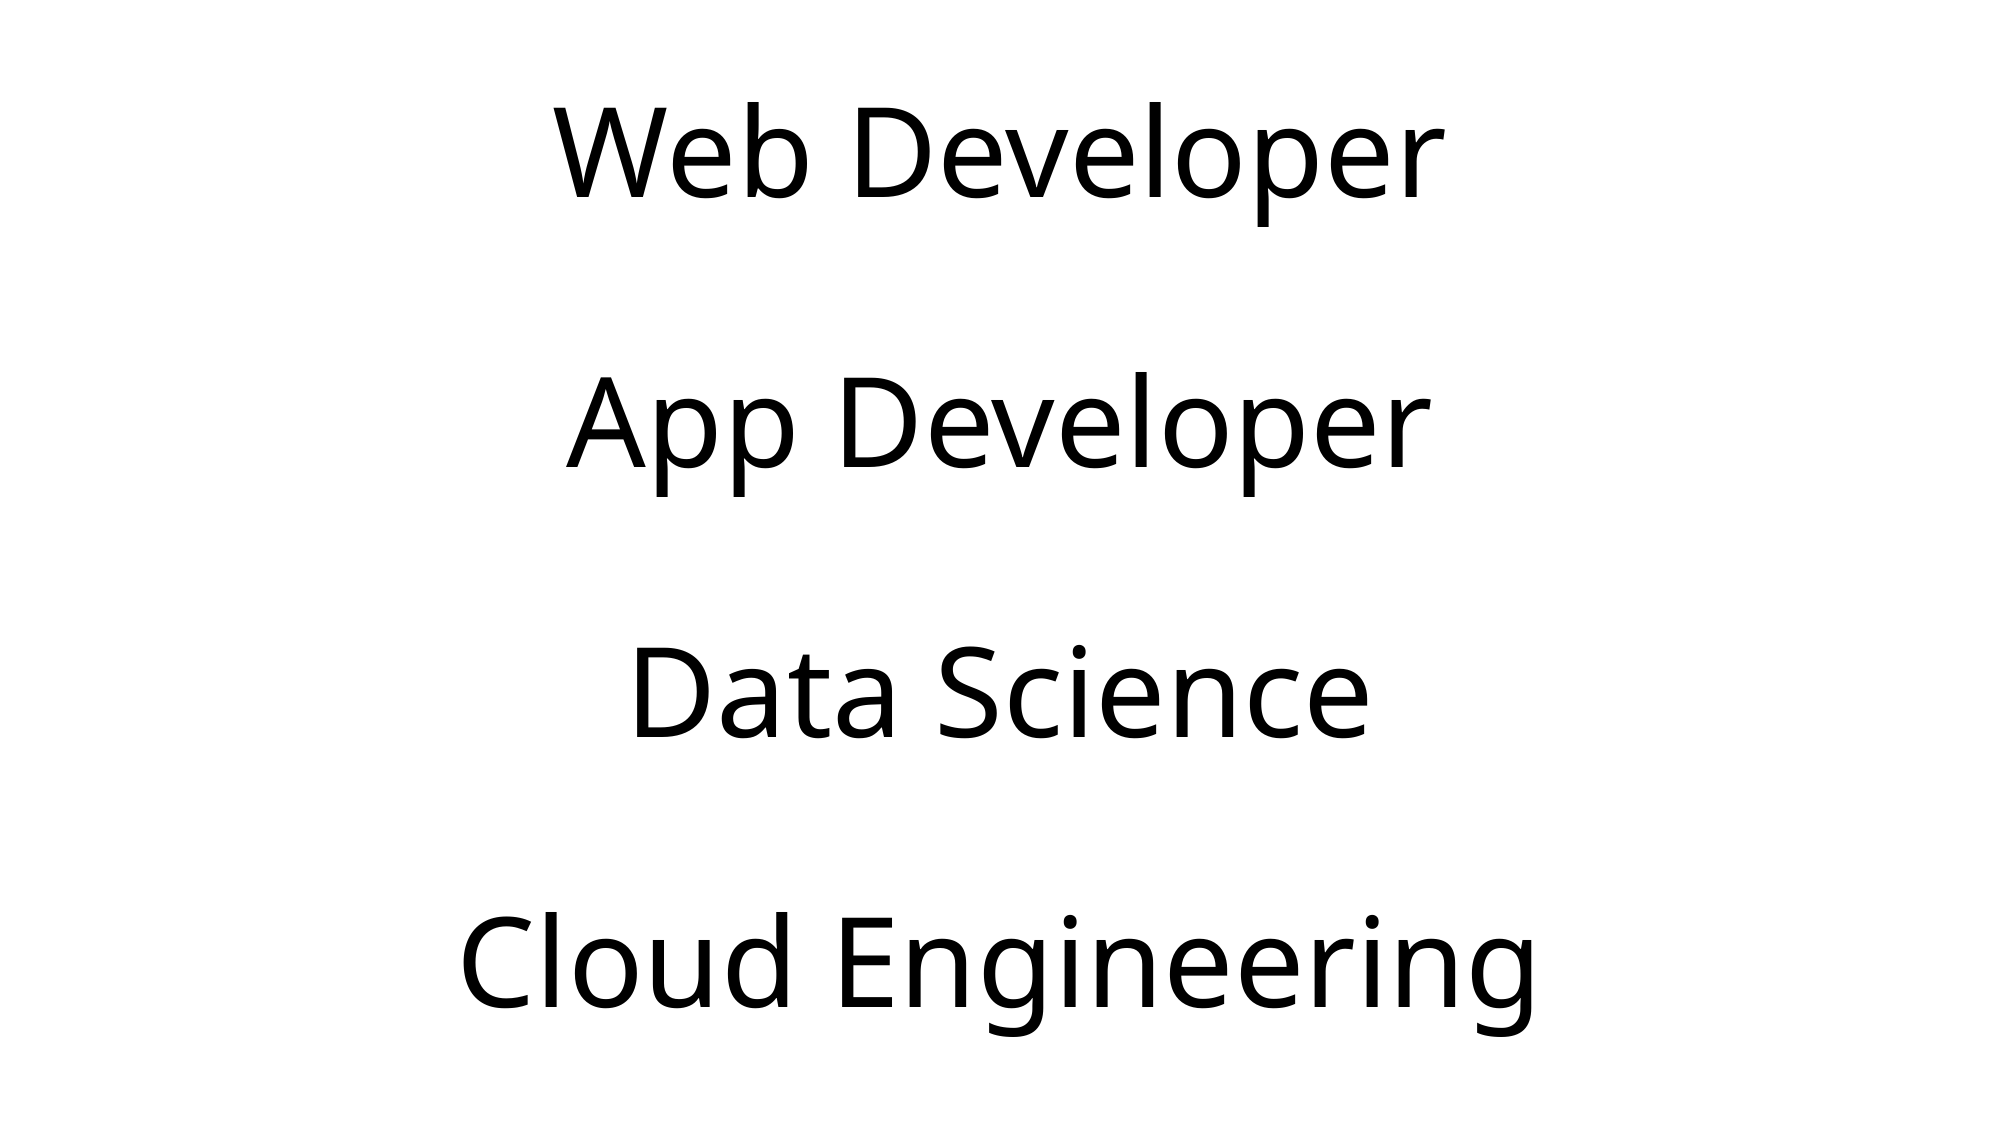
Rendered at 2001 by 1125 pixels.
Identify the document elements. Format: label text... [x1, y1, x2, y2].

title Web Developer App Developer Data Science Cloud Engineering [137, 107, 1863, 1018]
